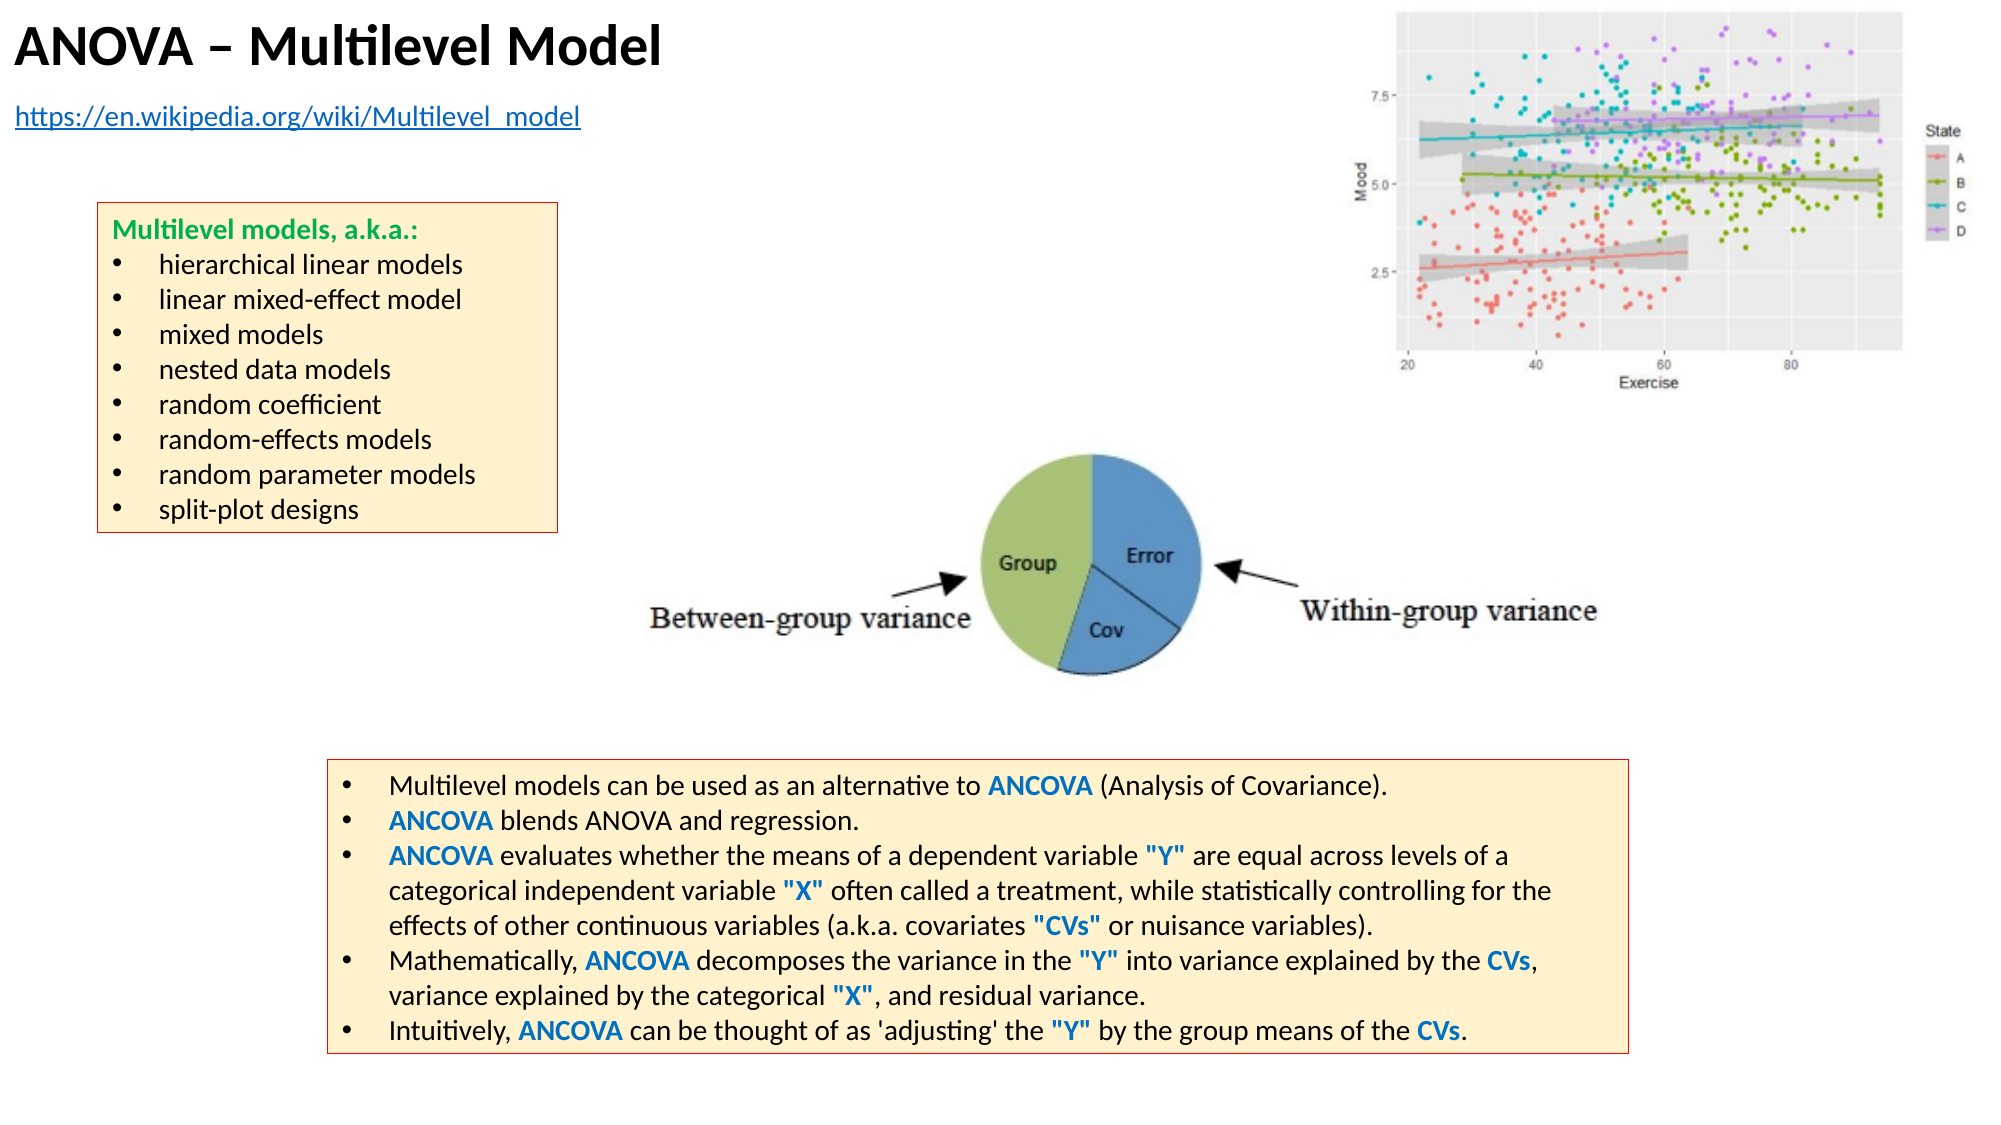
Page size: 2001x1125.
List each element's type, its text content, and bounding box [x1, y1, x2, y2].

text_box ANOVA – Multilevel Model https://en.wikipedia.org/wiki/Multilevel_model [0, 0, 861, 140]
text_box Multilevel models, a.k.a.: hierarchical linear models linear mixed-effect model mixed models nested data models random coefficient random-effects models random parameter models split-plot designs [97, 202, 558, 533]
text_box Multilevel models can be used as an alternative to ANCOVA (Analysis of Covariance). ANCOVA blends ANOVA and regression. ANCOVA evaluates whether the means of a dependent variable "Y" are equal across levels of a categorical independent variable "X" often called a treatment, while statistically controlling for the effects of other continuous variables (a.k.a. covariates "CVs" or nuisance variables). Mathematically, ANCOVA decomposes the variance in the "Y" into variance explained by the CVs, variance explained by the categorical "X", and residual variance. Intuitively, ANCOVA can be thought of as 'adjusting' the "Y" by the group means of the CVs. [327, 759, 1629, 1054]
picture [1339, 6, 1978, 399]
picture [644, 430, 1606, 701]
